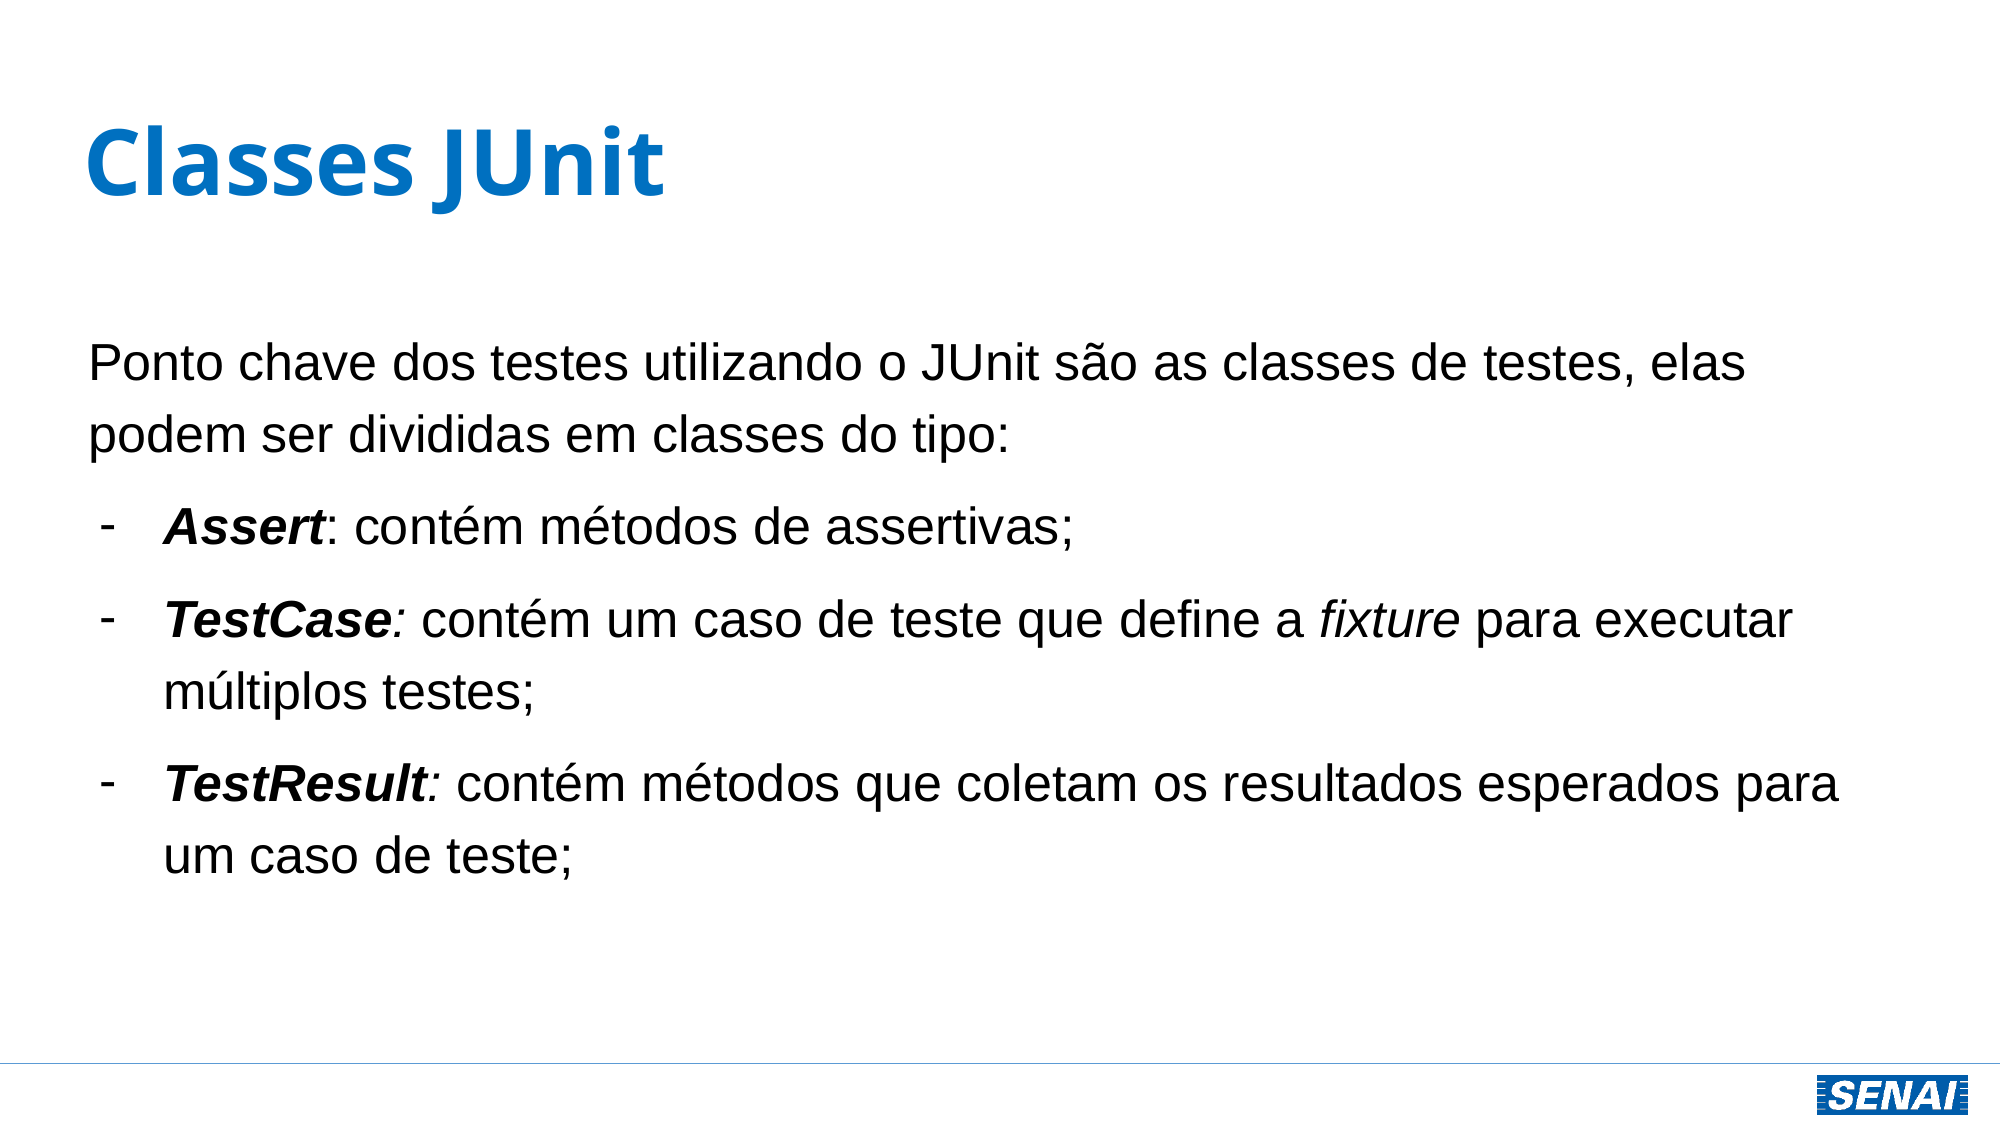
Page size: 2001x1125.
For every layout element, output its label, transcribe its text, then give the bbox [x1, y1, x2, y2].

title Classes JUnit [68, 97, 1932, 234]
picture [1817, 1075, 1968, 1115]
list Ponto chave dos testes utilizando o JUnit são as classes de testes, elas podem ser divididas em classes do tipo: Assert: contém métodos de assertivas; TestCase: contém um caso de teste que define a fixture para executar múltiplos testes; TestResult: contém métodos que coletam os resultados esperados para um caso de teste; [68, 298, 1932, 1000]
